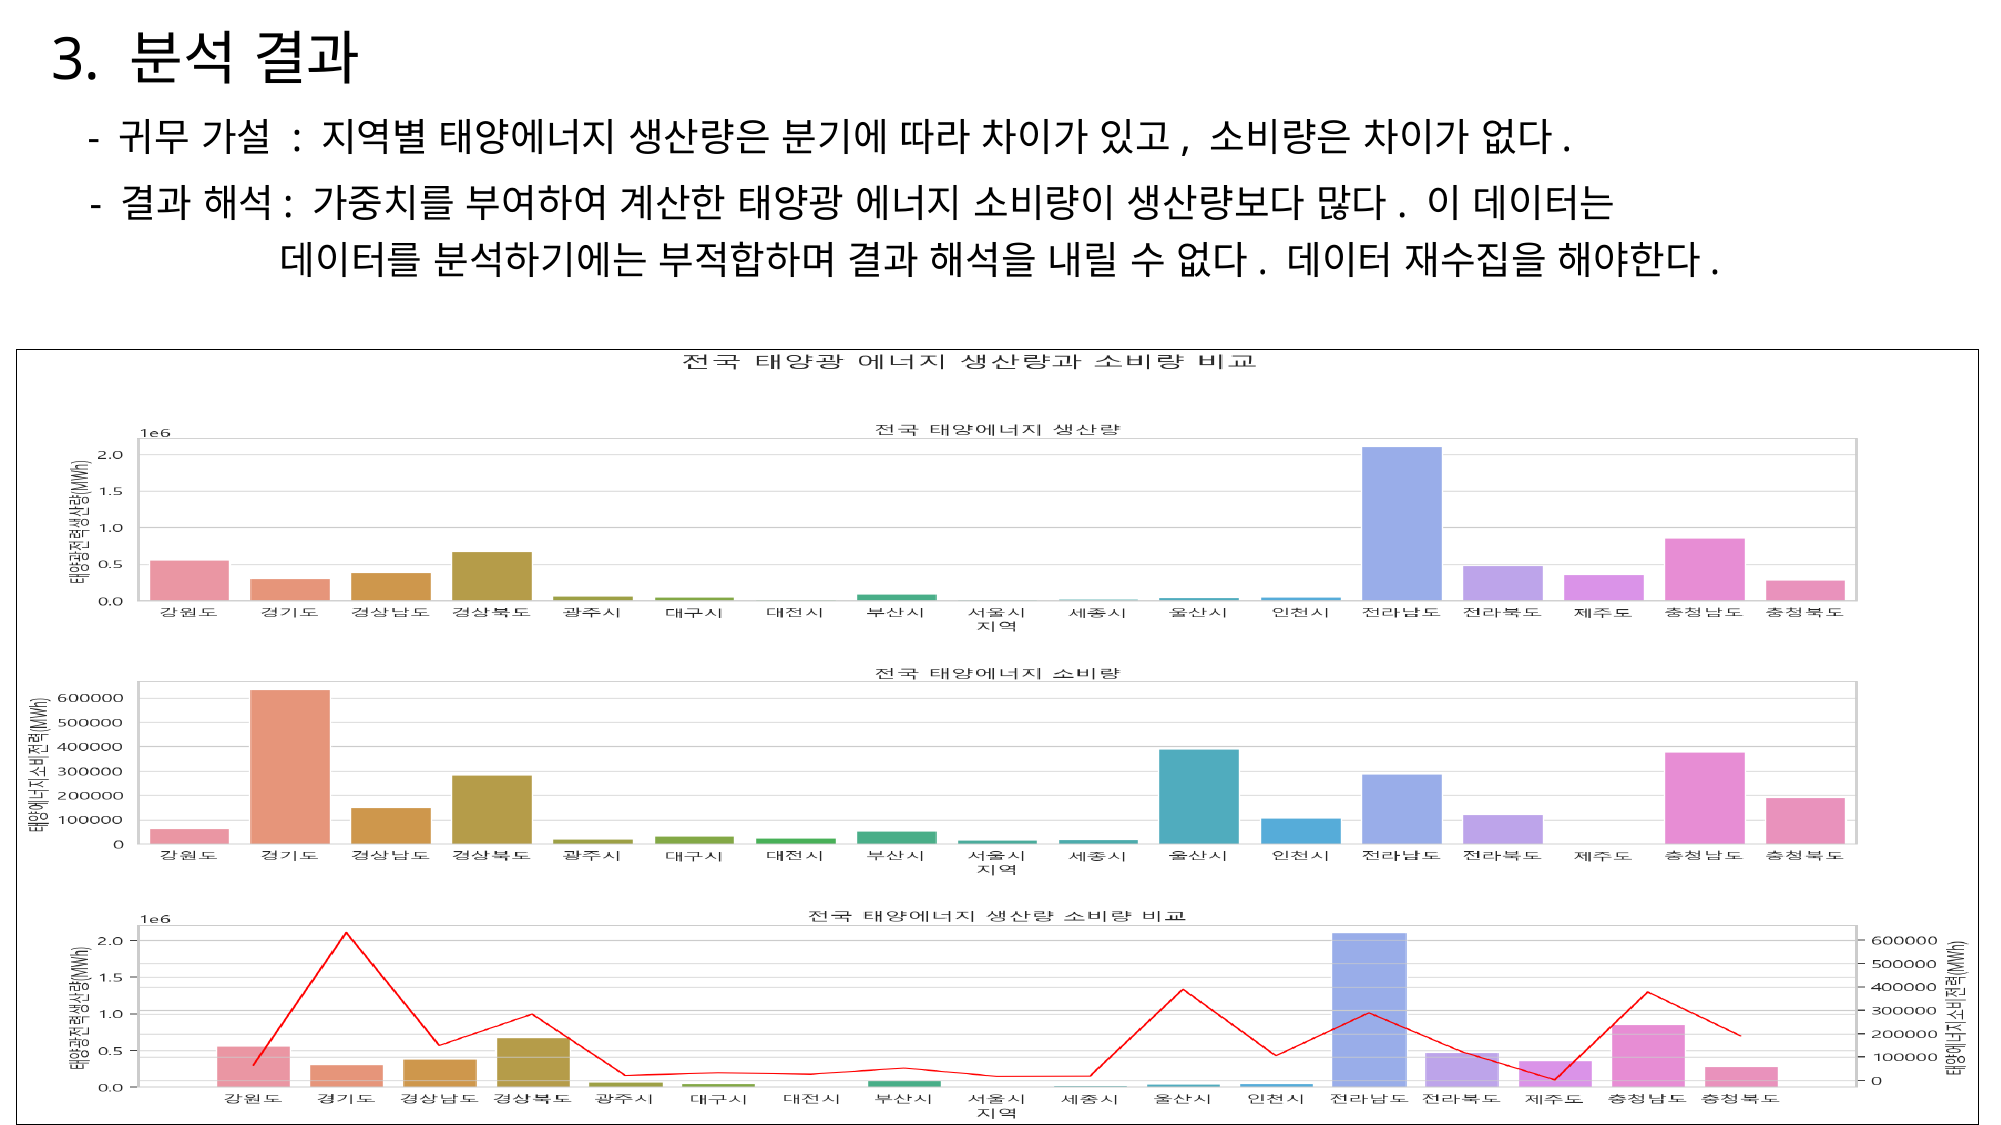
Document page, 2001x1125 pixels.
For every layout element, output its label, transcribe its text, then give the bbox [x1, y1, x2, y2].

title 3. 분석 결과 [36, 16, 1979, 105]
picture [16, 349, 1979, 1125]
text_box - 귀무 가설 : 지역별 태양에너지 생산량은 분기에 따라 차이가 있고, 소비량은 차이가 없다. - 결과 해석: 가중치를 부여하여 계산한 태양광 에너지 소비량이 생산량보다 많다. 이 데이터는 데이터를 분석하기에는 부적합하며 결과 해석을 내릴 수 없다. 데이터 재수집을 해야한다. [62, 45, 1933, 290]
